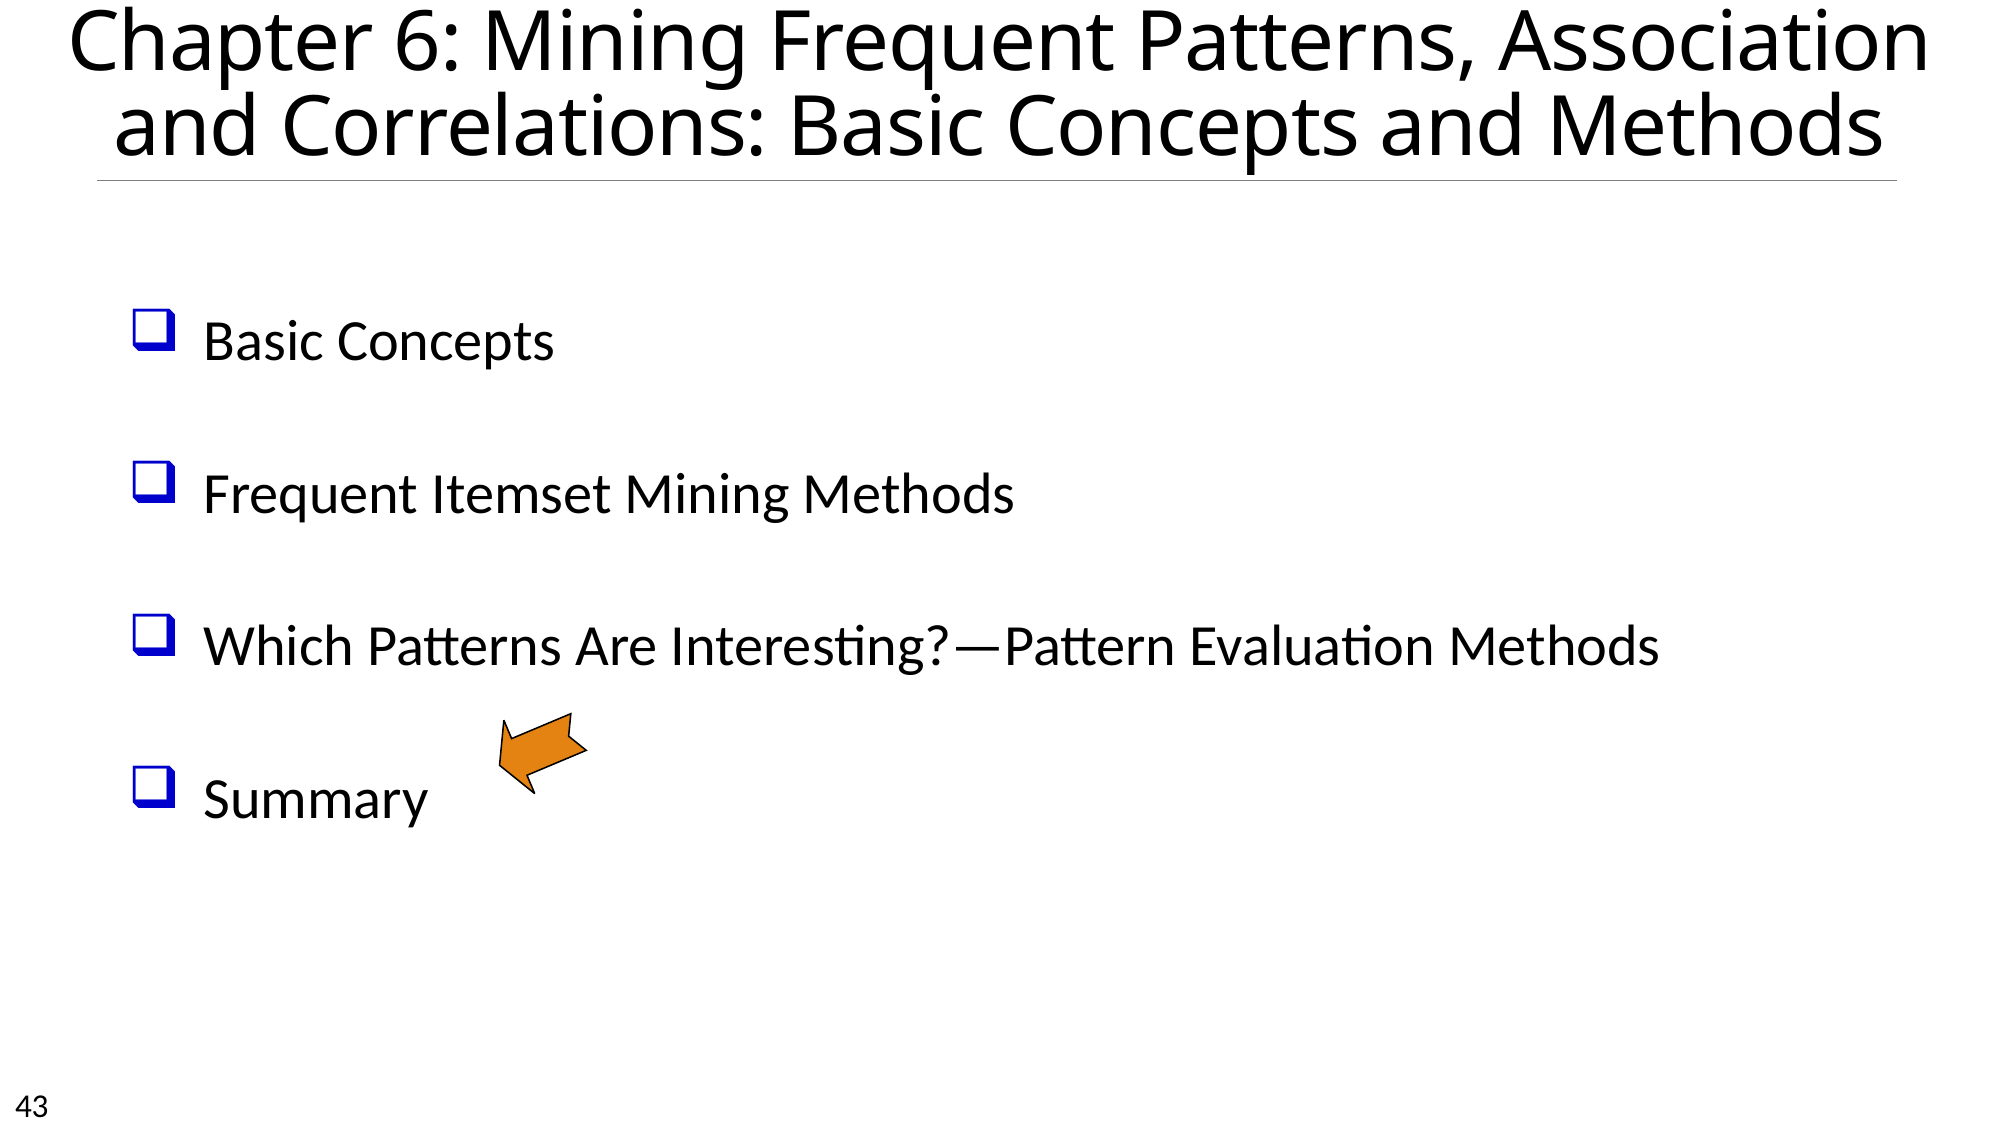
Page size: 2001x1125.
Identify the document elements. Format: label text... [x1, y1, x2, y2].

title Chapter 6: Mining Frequent Patterns, Association and Correlations: Basic Concepts and Methods [0, 0, 2000, 175]
text_box [499, 713, 587, 794]
list Basic Concepts Frequent Itemset Mining Methods Which Patterns Are Interesting?—Pattern Evaluation Methods Summary [113, 224, 1713, 1063]
